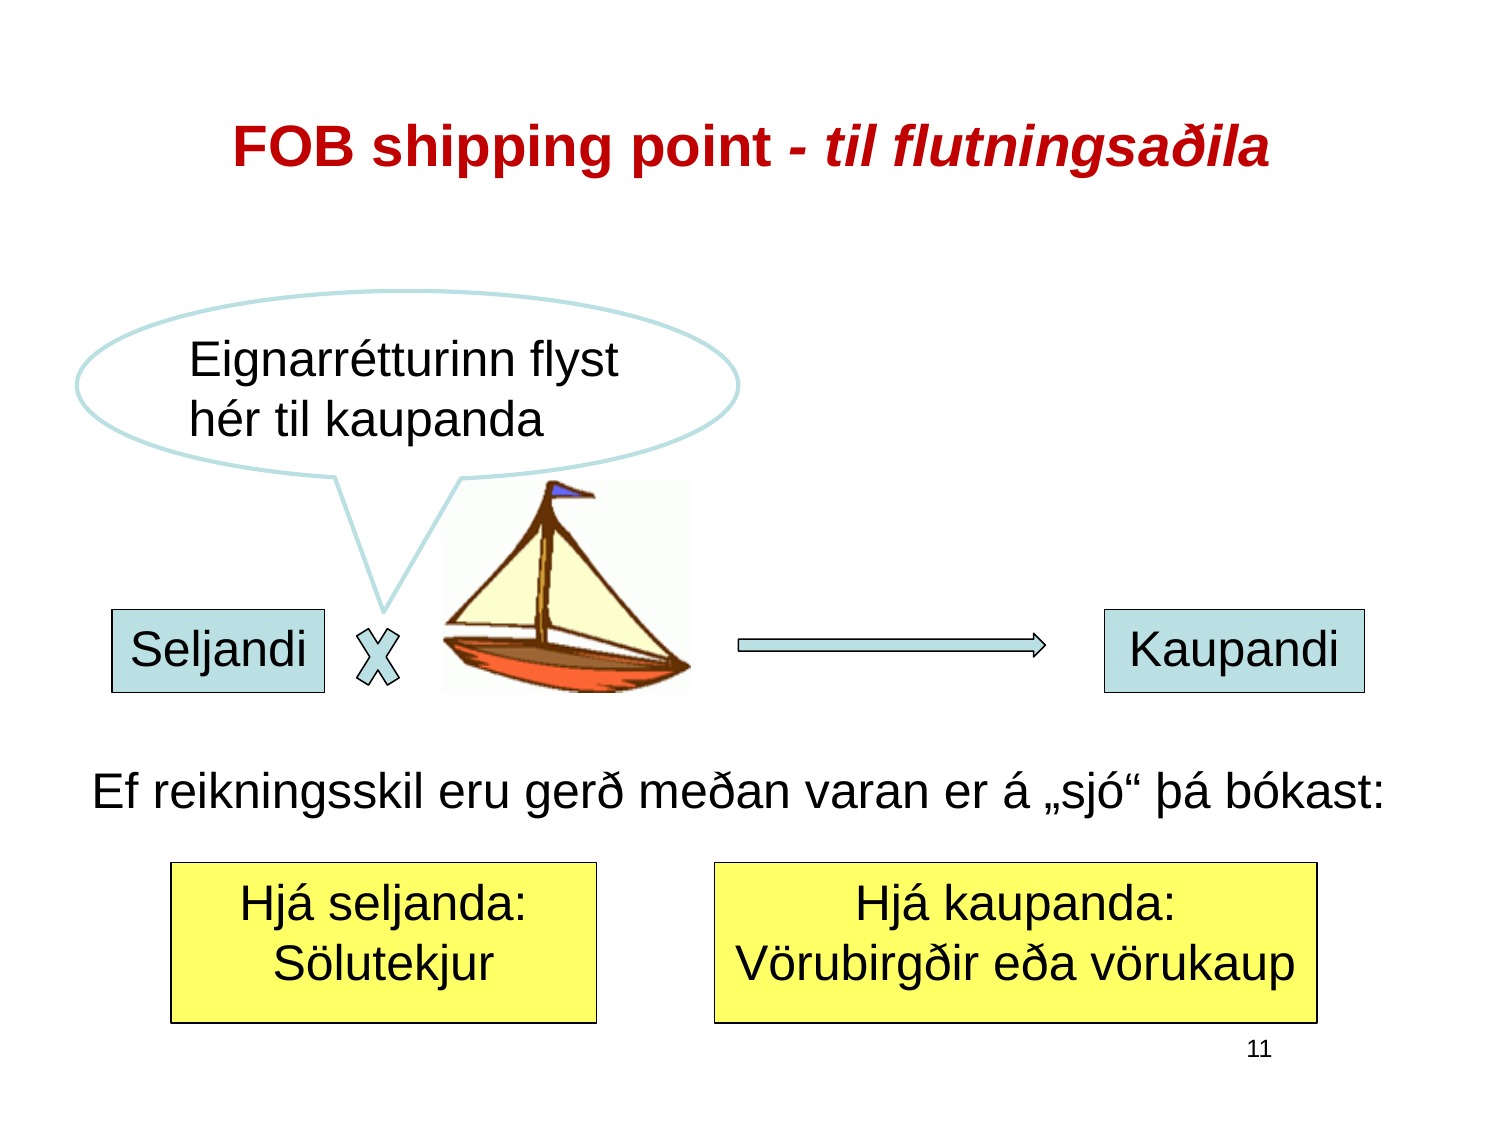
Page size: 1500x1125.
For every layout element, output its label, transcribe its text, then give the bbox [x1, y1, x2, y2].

text_box Ef reikningsskil eru gerð meðan varan er á „sjó“ þá bókast: [76, 751, 1412, 827]
title FOB shipping point - til flutningsaðila [112, 78, 1393, 208]
text_box Hjá seljanda: Sölutekjur [171, 862, 597, 1024]
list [442, 480, 692, 693]
text_box Kaupandi [1104, 609, 1365, 693]
text_box [356, 628, 400, 686]
text_box Seljandi [112, 609, 325, 693]
text_box Eignarrétturinn flyst hér til kaupanda [74, 288, 741, 615]
text_box [738, 633, 1046, 657]
slide_number 11 [974, 1024, 1288, 1101]
text_box Hjá kaupanda: Vörubirgðir eða vörukaup [714, 862, 1317, 1024]
